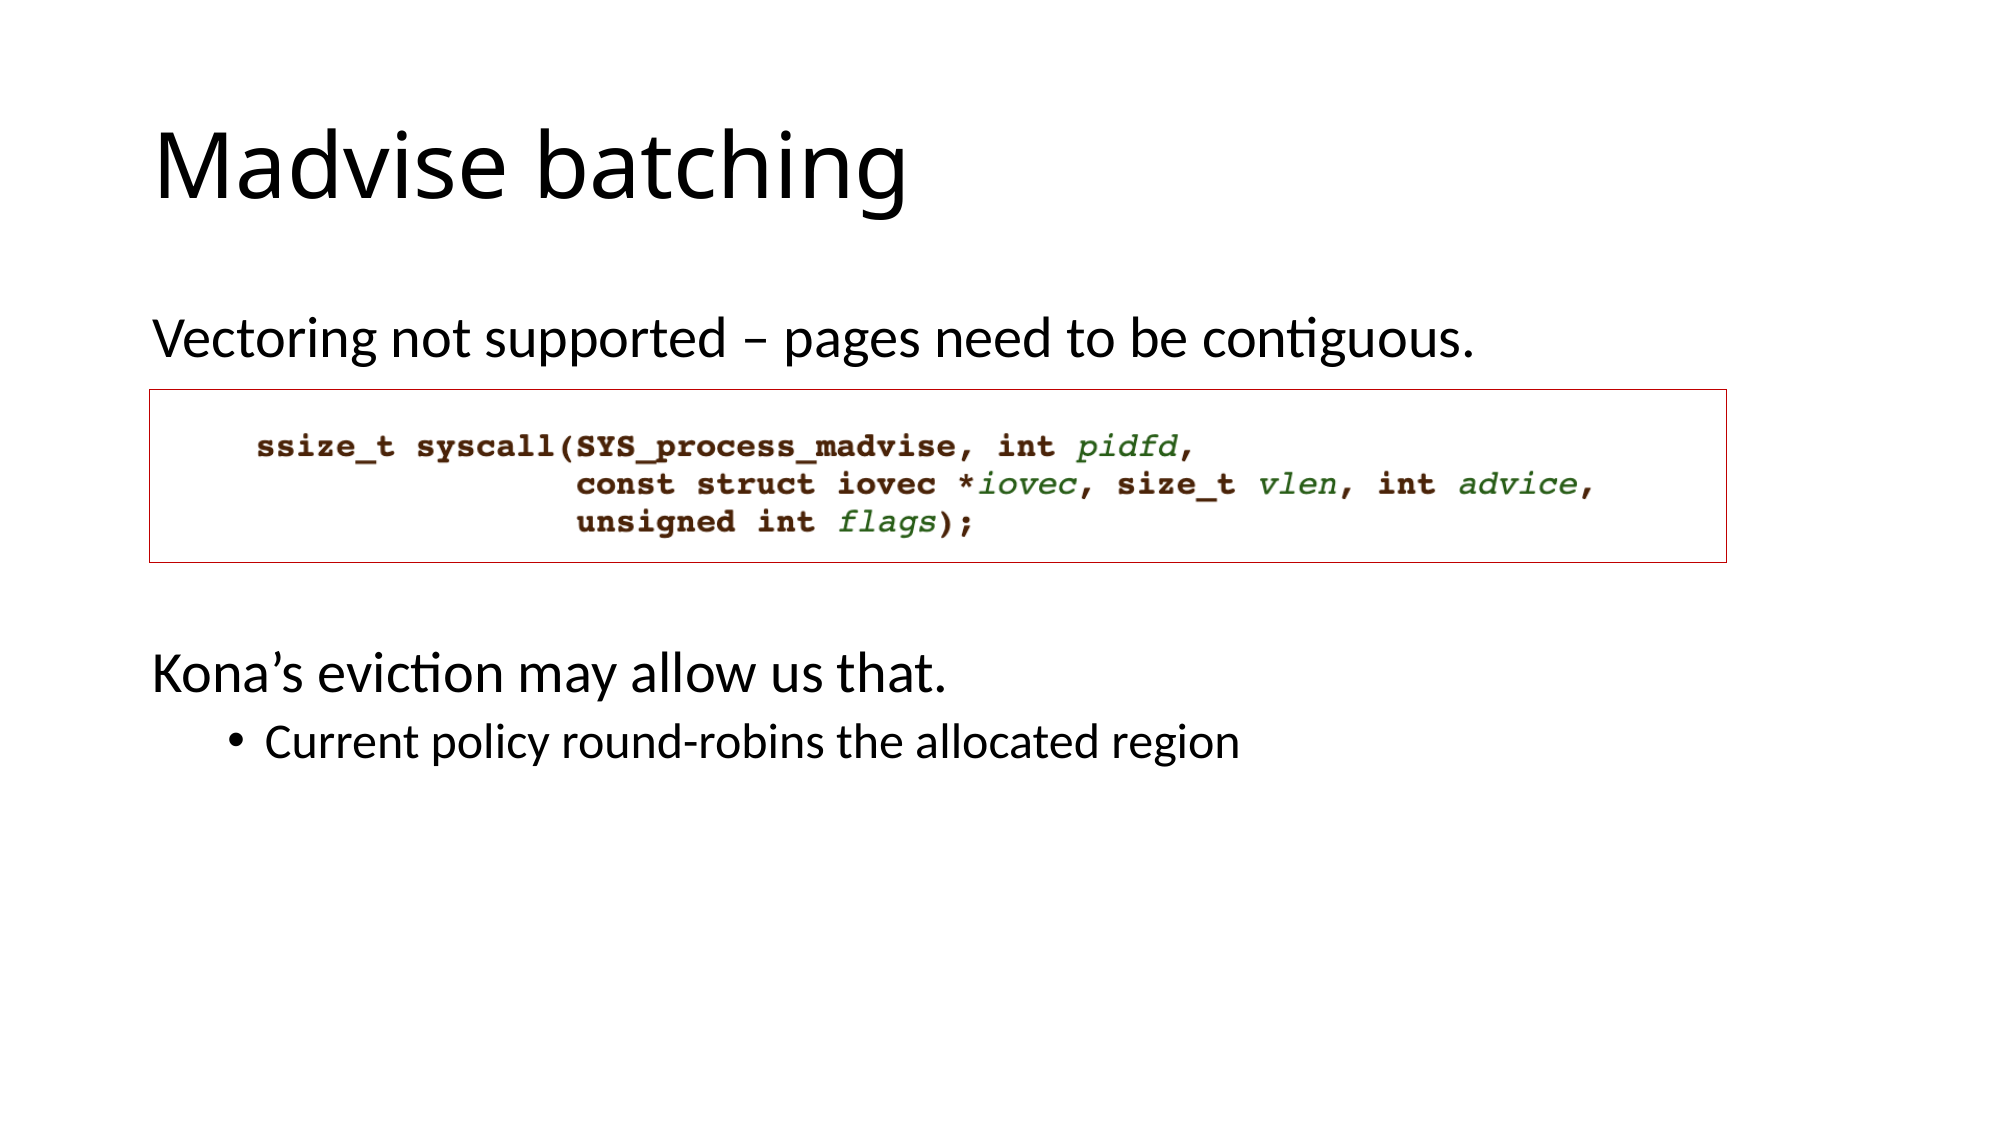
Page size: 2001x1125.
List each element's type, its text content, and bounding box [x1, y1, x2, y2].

list Vectoring not supported – pages need to be contiguous. Kona’s eviction may allow us that. Current policy round-robins the allocated region [137, 299, 1863, 1014]
title Madvise batching [137, 59, 1863, 278]
picture [149, 389, 1727, 563]
